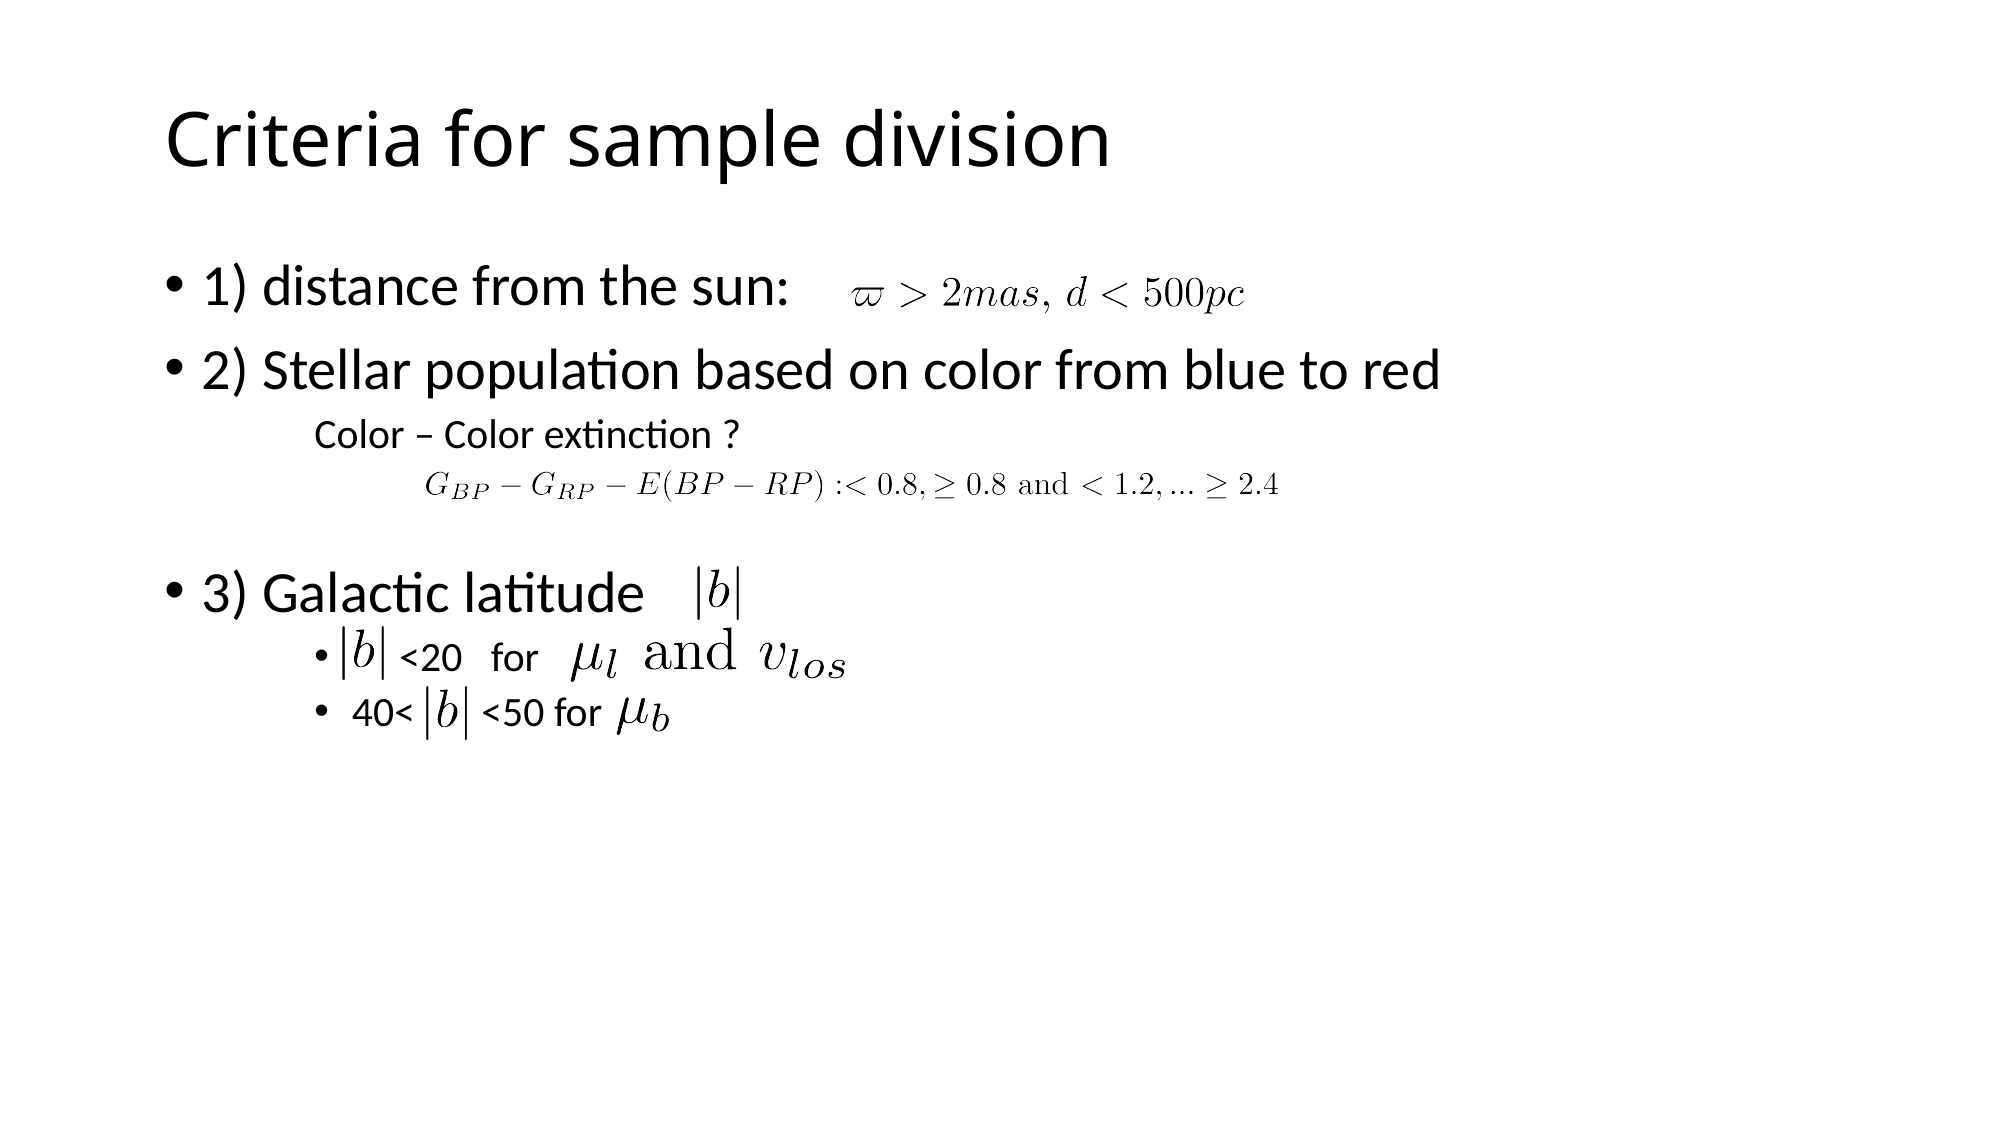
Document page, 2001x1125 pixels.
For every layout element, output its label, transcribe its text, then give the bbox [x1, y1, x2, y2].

picture [851, 276, 1244, 314]
picture [342, 626, 384, 680]
picture [426, 469, 1278, 502]
picture [697, 566, 739, 620]
picture [570, 627, 845, 682]
picture [616, 697, 669, 735]
picture [426, 686, 467, 740]
title Criteria for sample division [149, 94, 1778, 191]
list 1) distance from the sun: 2) Stellar population based on color from blue to red Color – Color extinction ? 3) Galactic latitude <20 for 40< <50 for [149, 247, 1875, 1119]
